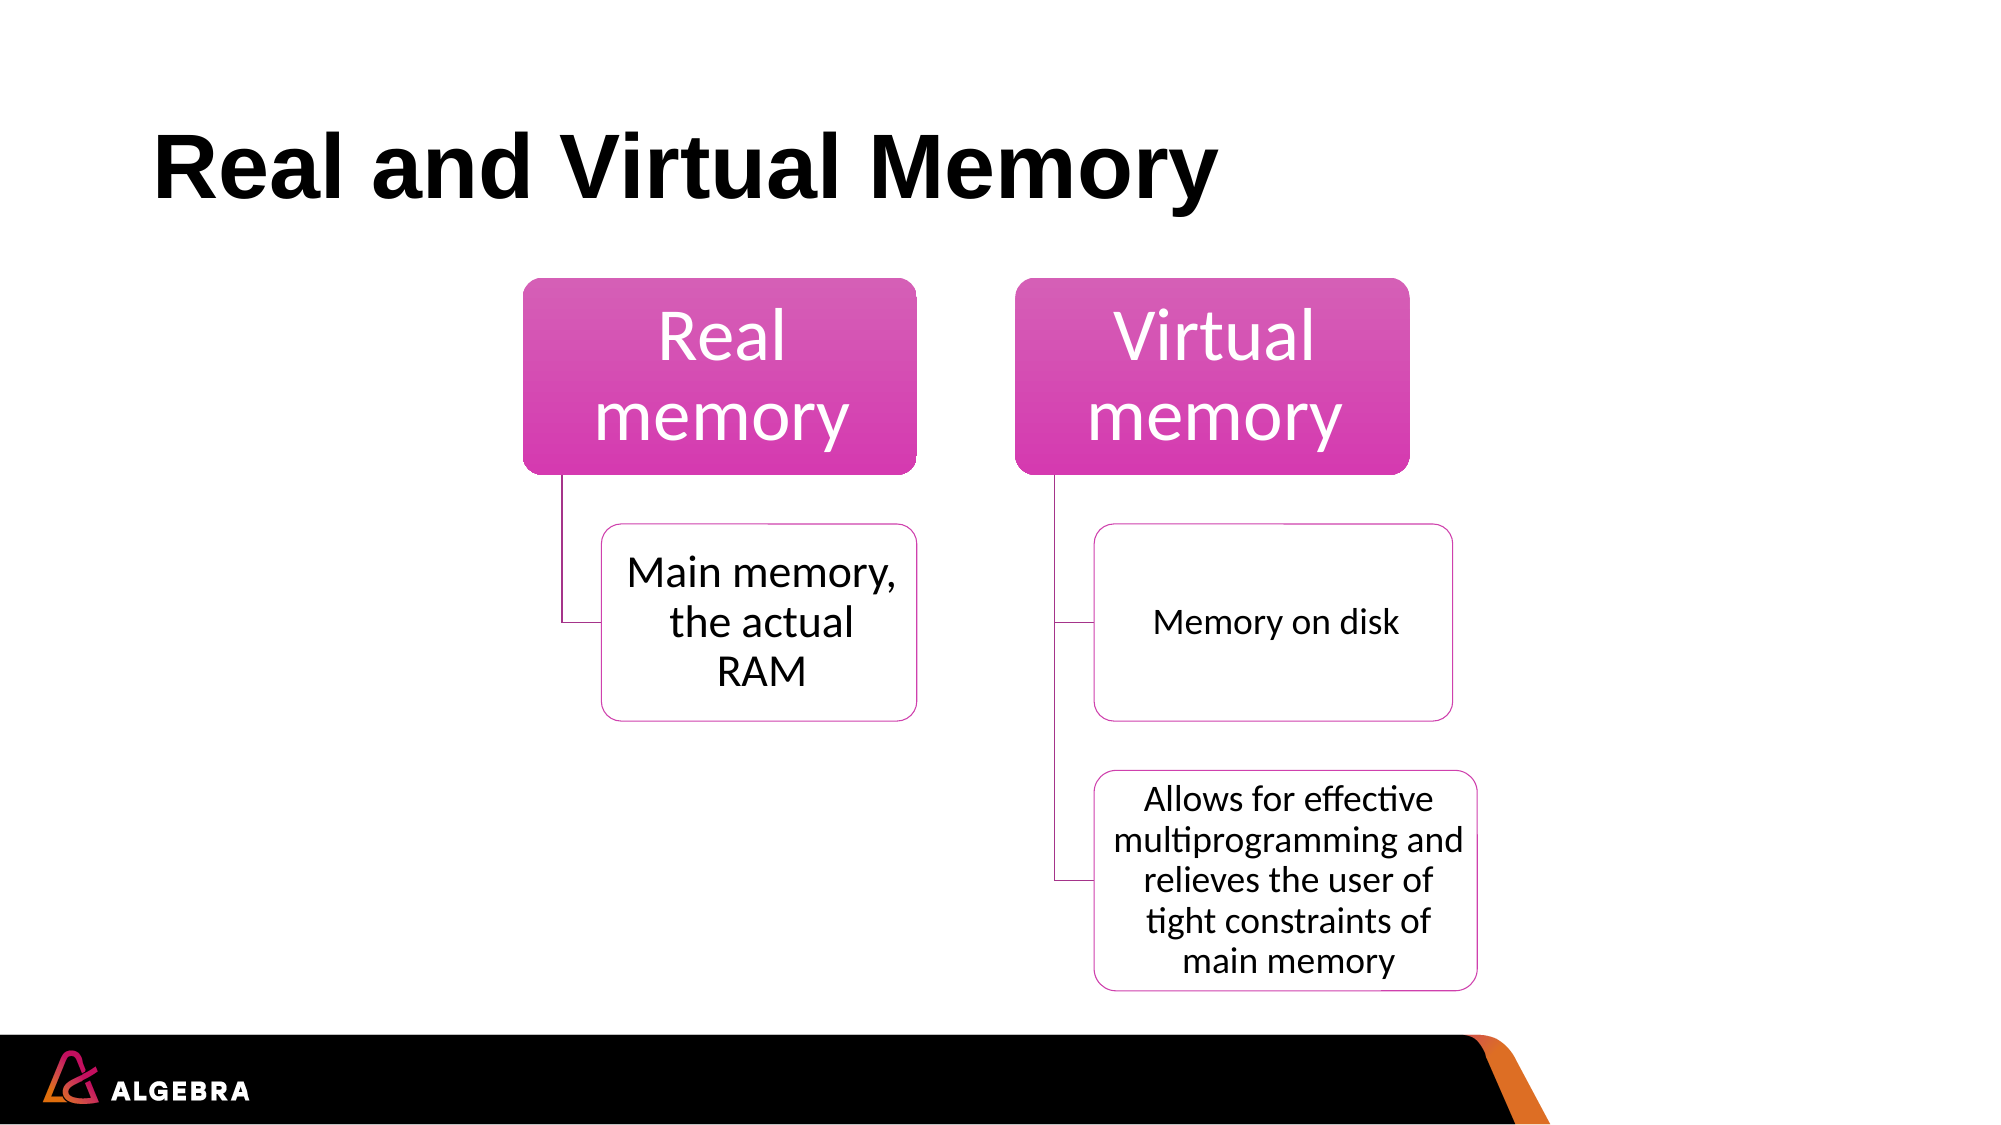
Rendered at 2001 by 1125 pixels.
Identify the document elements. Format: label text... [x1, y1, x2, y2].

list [137, 277, 1863, 992]
title Real and Virtual Memory [137, 59, 1863, 277]
picture [0, 1034, 1733, 1125]
